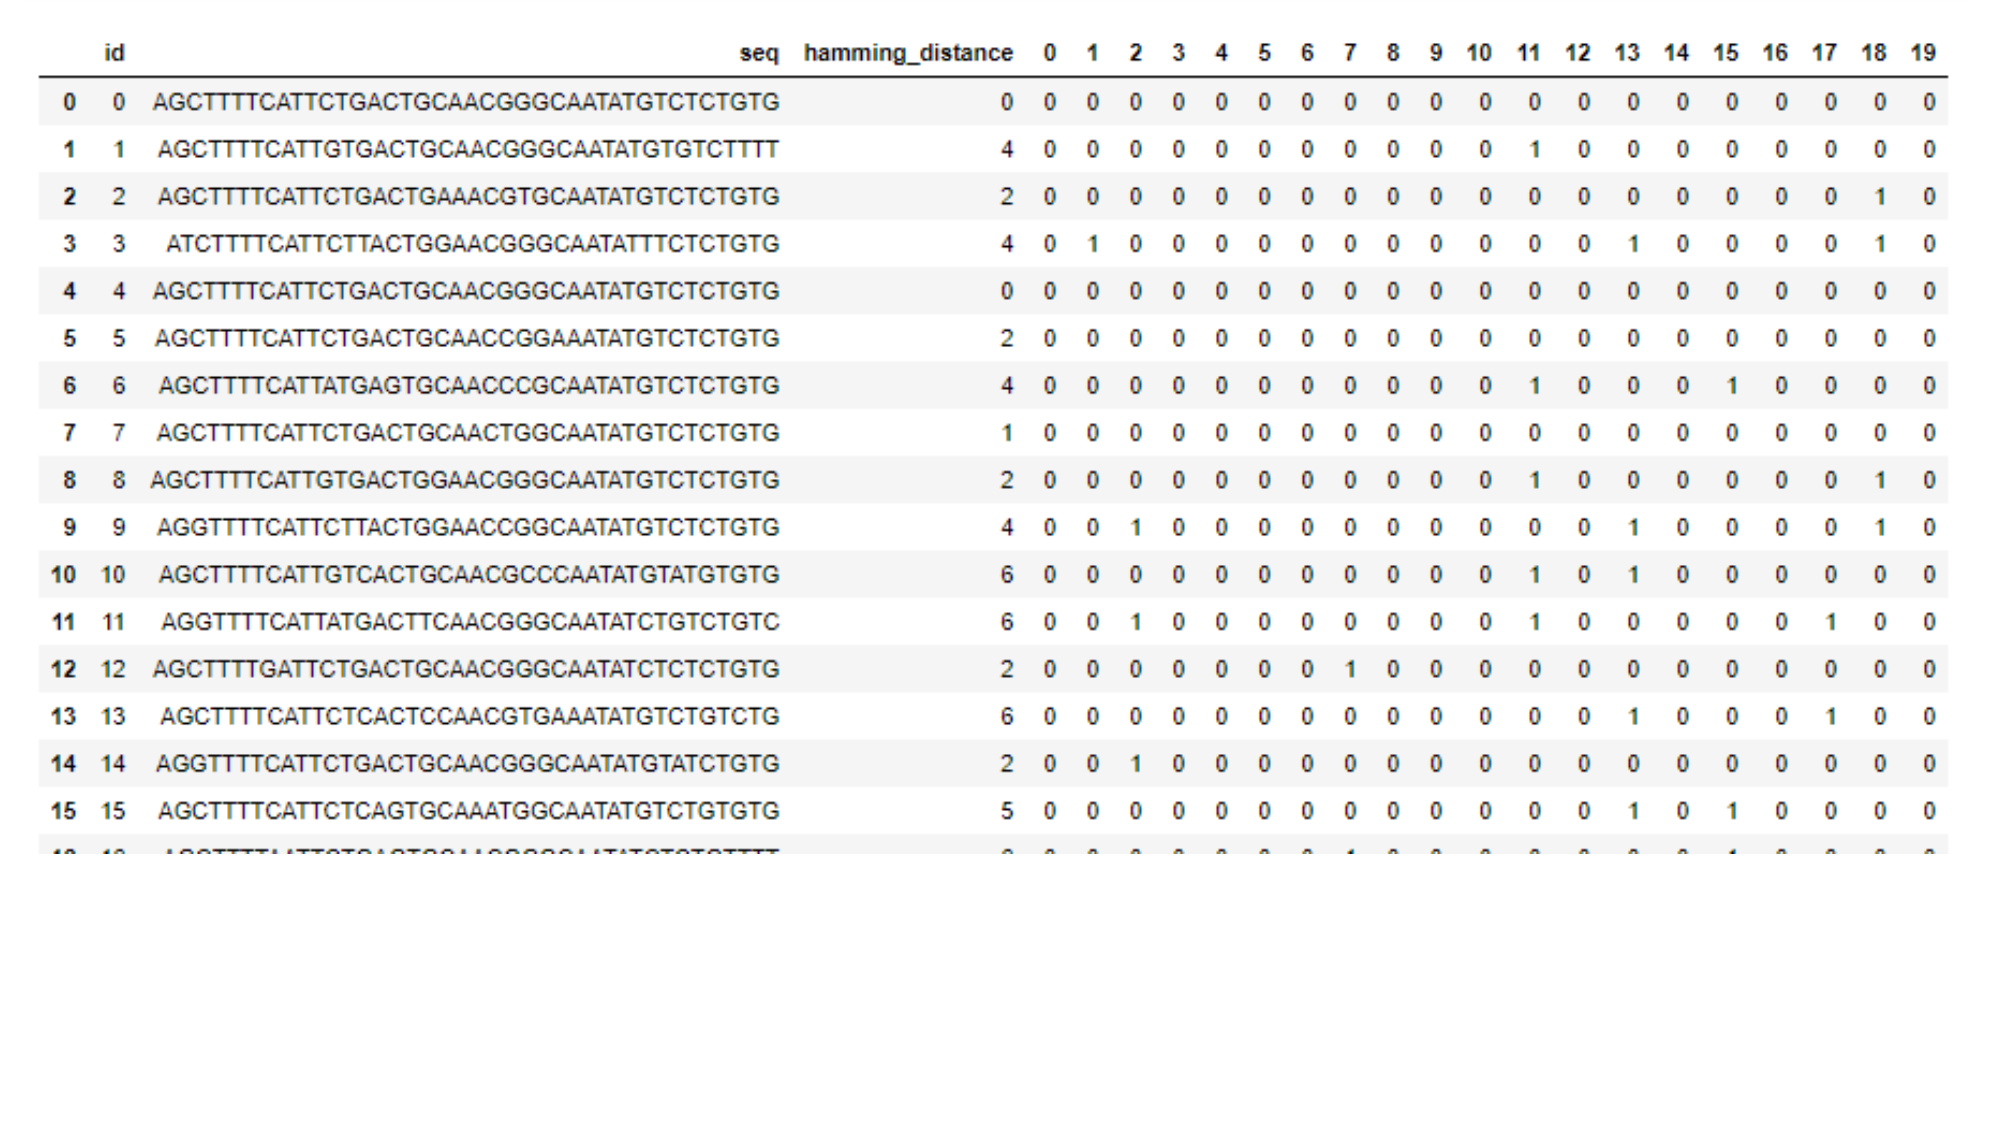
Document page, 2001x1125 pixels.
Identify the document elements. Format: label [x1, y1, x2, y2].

picture [18, 0, 1968, 854]
